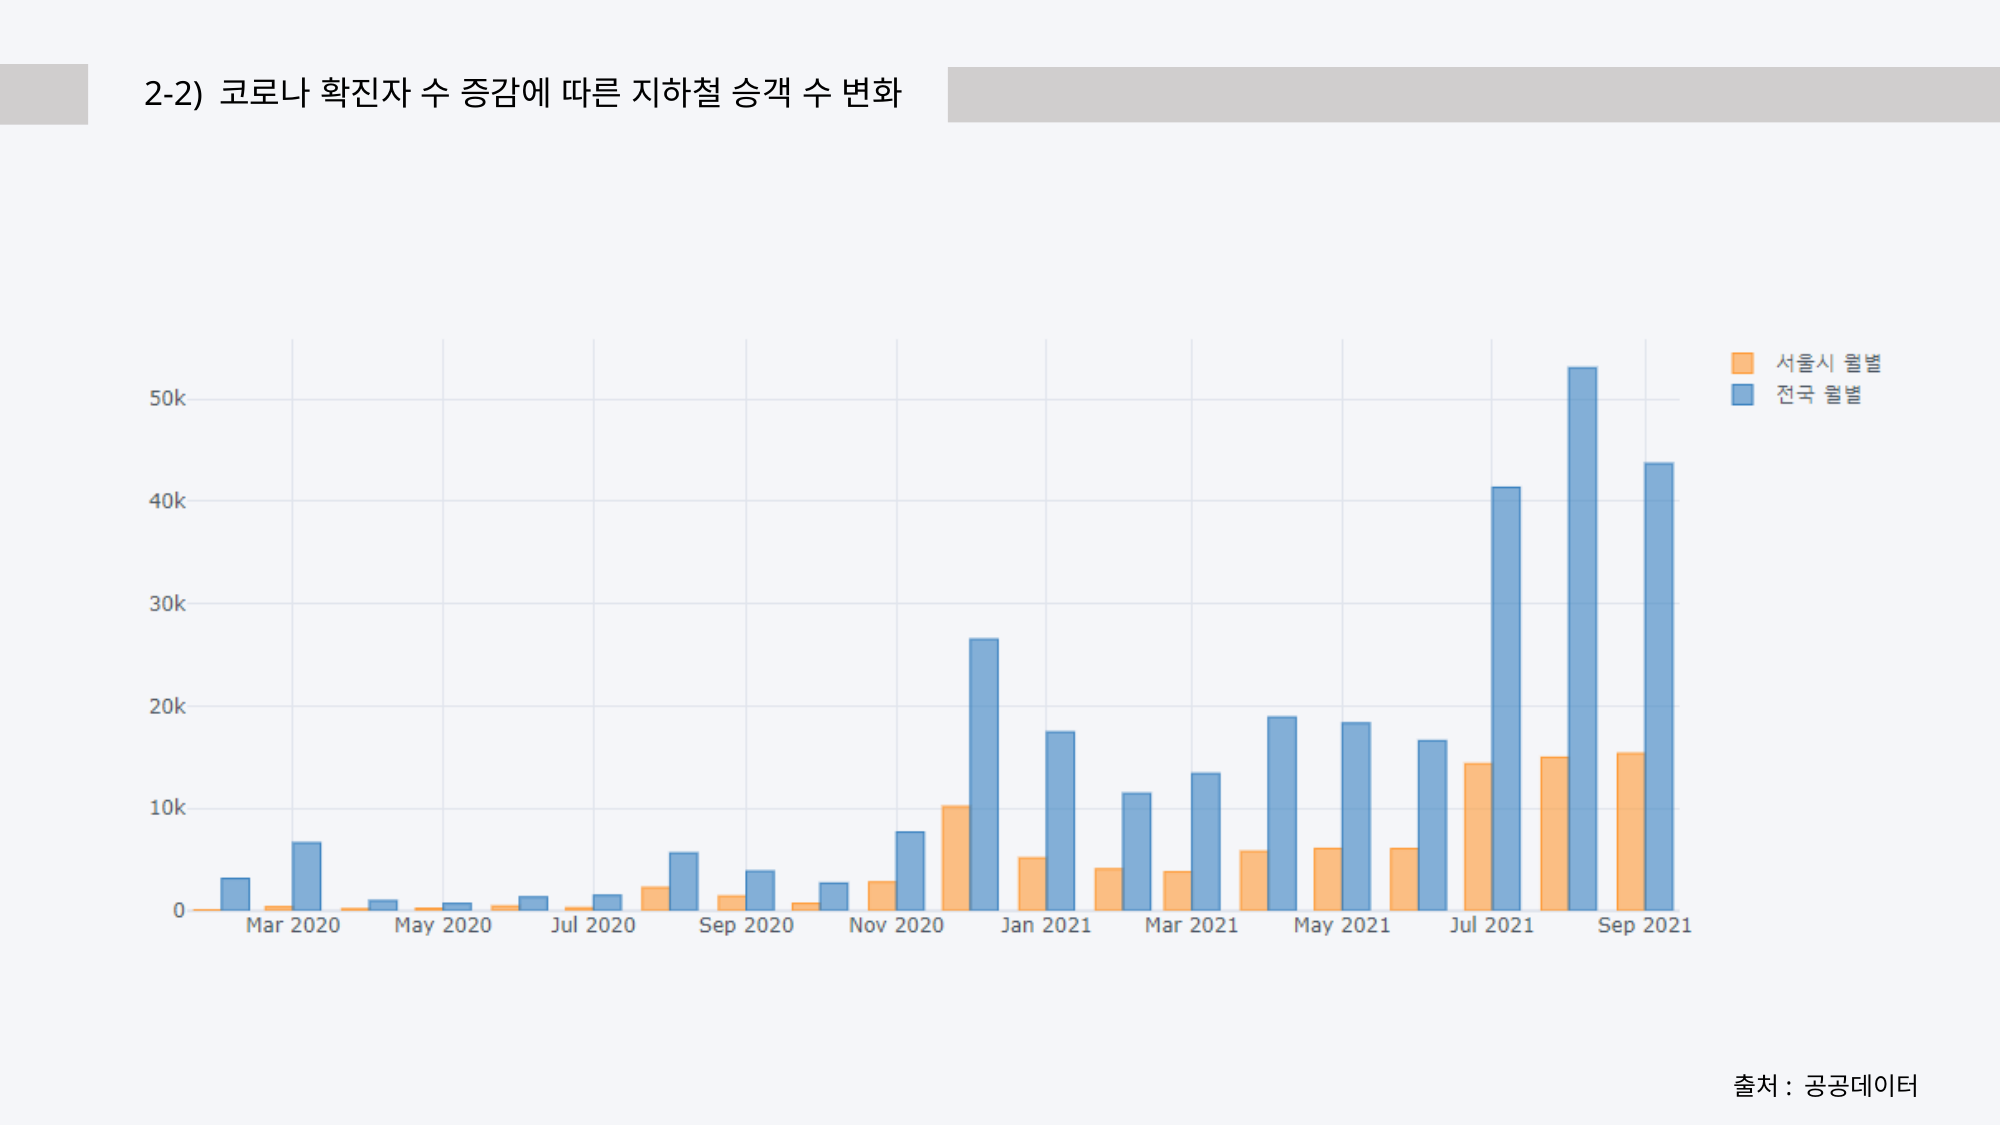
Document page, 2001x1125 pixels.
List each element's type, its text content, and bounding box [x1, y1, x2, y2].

text_box 2-2) 코로나 확진자 수 증감에 따른 지하철 승객 수 변화 [129, 64, 919, 120]
text_box [0, 63, 89, 126]
text_box 출처: 공공데이터 [1718, 1062, 1943, 1108]
picture [103, 260, 1897, 984]
text_box [947, 66, 2000, 124]
